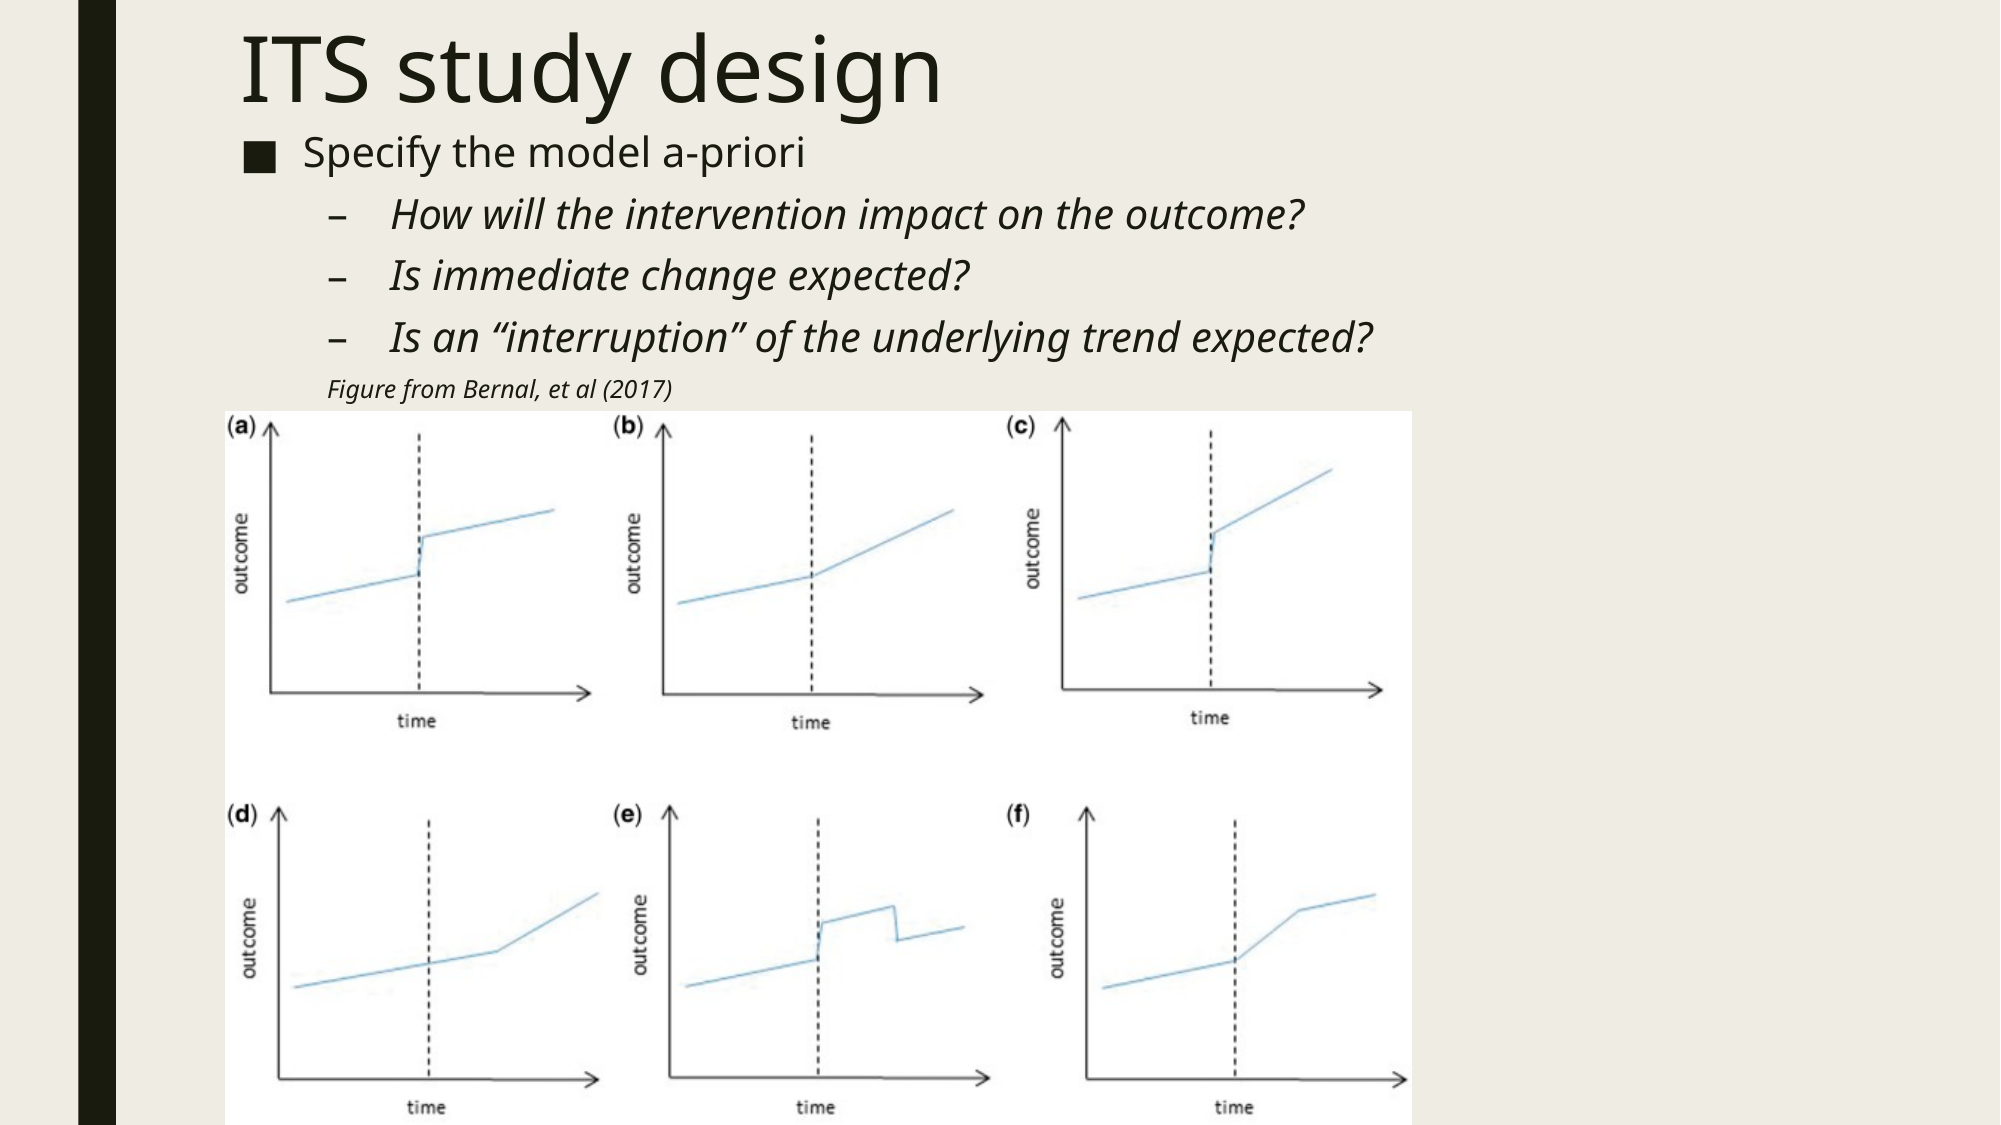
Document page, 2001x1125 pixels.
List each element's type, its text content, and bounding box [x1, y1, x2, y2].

list Specify the model a-priori How will the intervention impact on the outcome? Is immediate change expected? Is an “interruption” of the underlying trend expected? Figure from Bernal, et al (2017) [225, 122, 1800, 963]
picture [224, 411, 1412, 1125]
title ITS study design [225, 16, 1800, 122]
